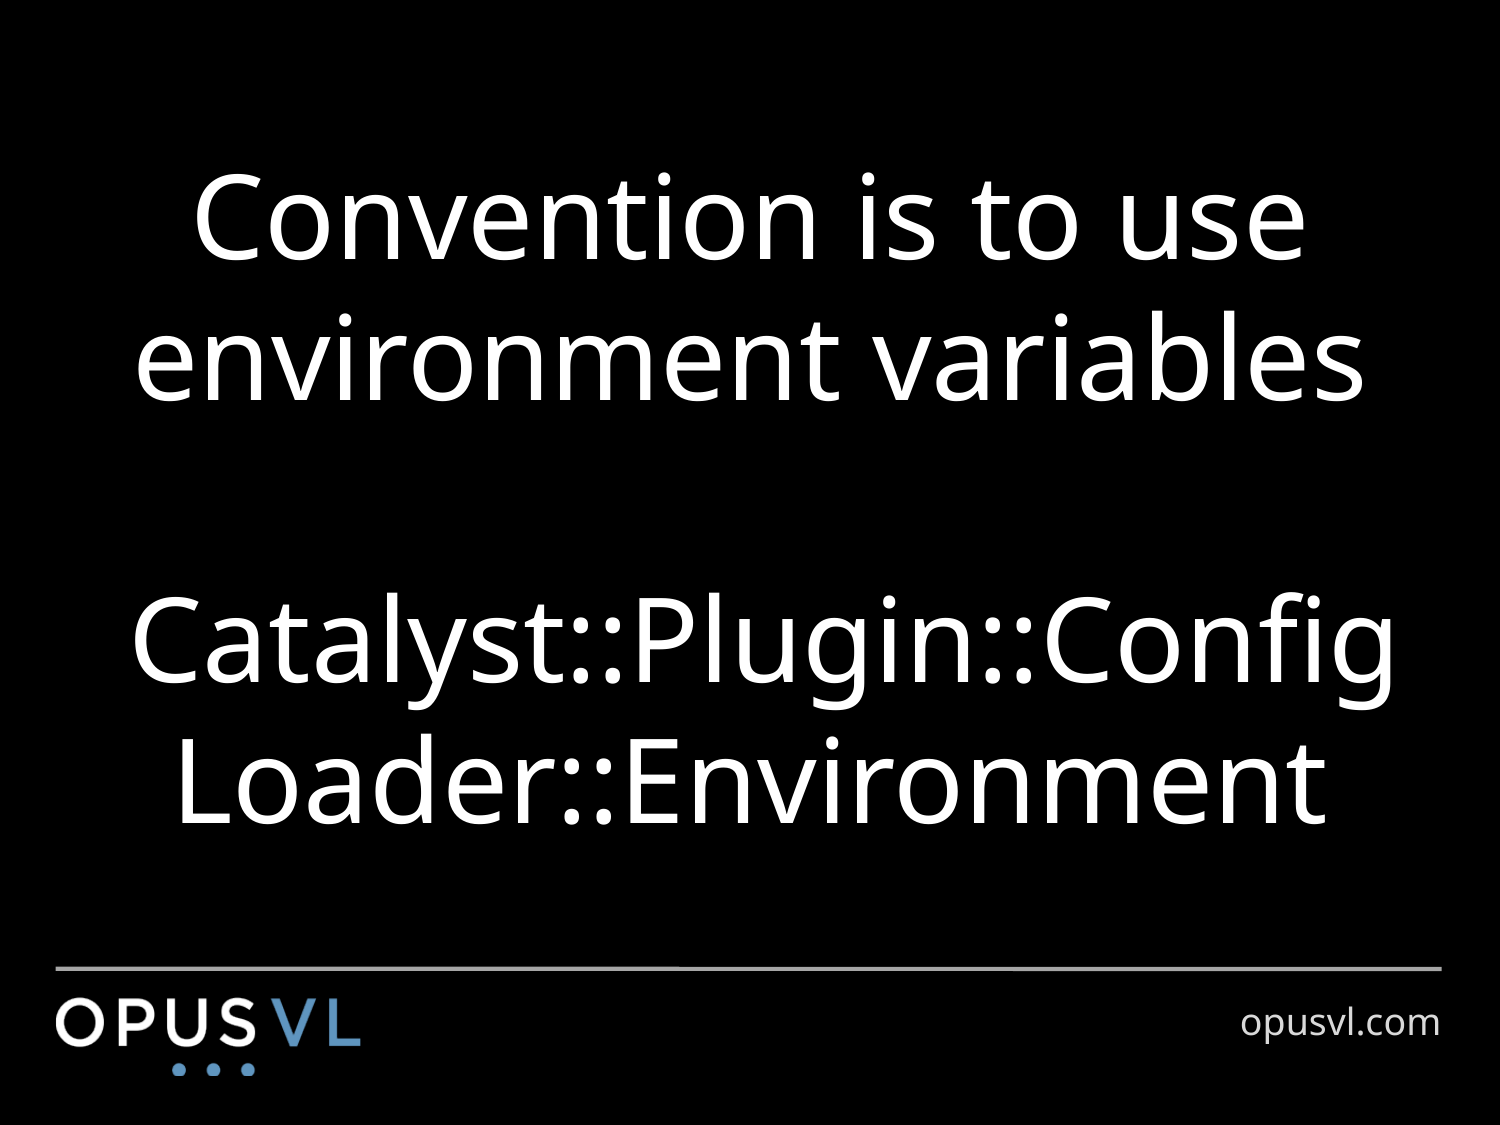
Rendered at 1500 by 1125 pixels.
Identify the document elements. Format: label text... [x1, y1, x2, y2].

title Convention is to use environment variables Catalyst::Plugin::Config Loader::Environment [75, 19, 1425, 969]
